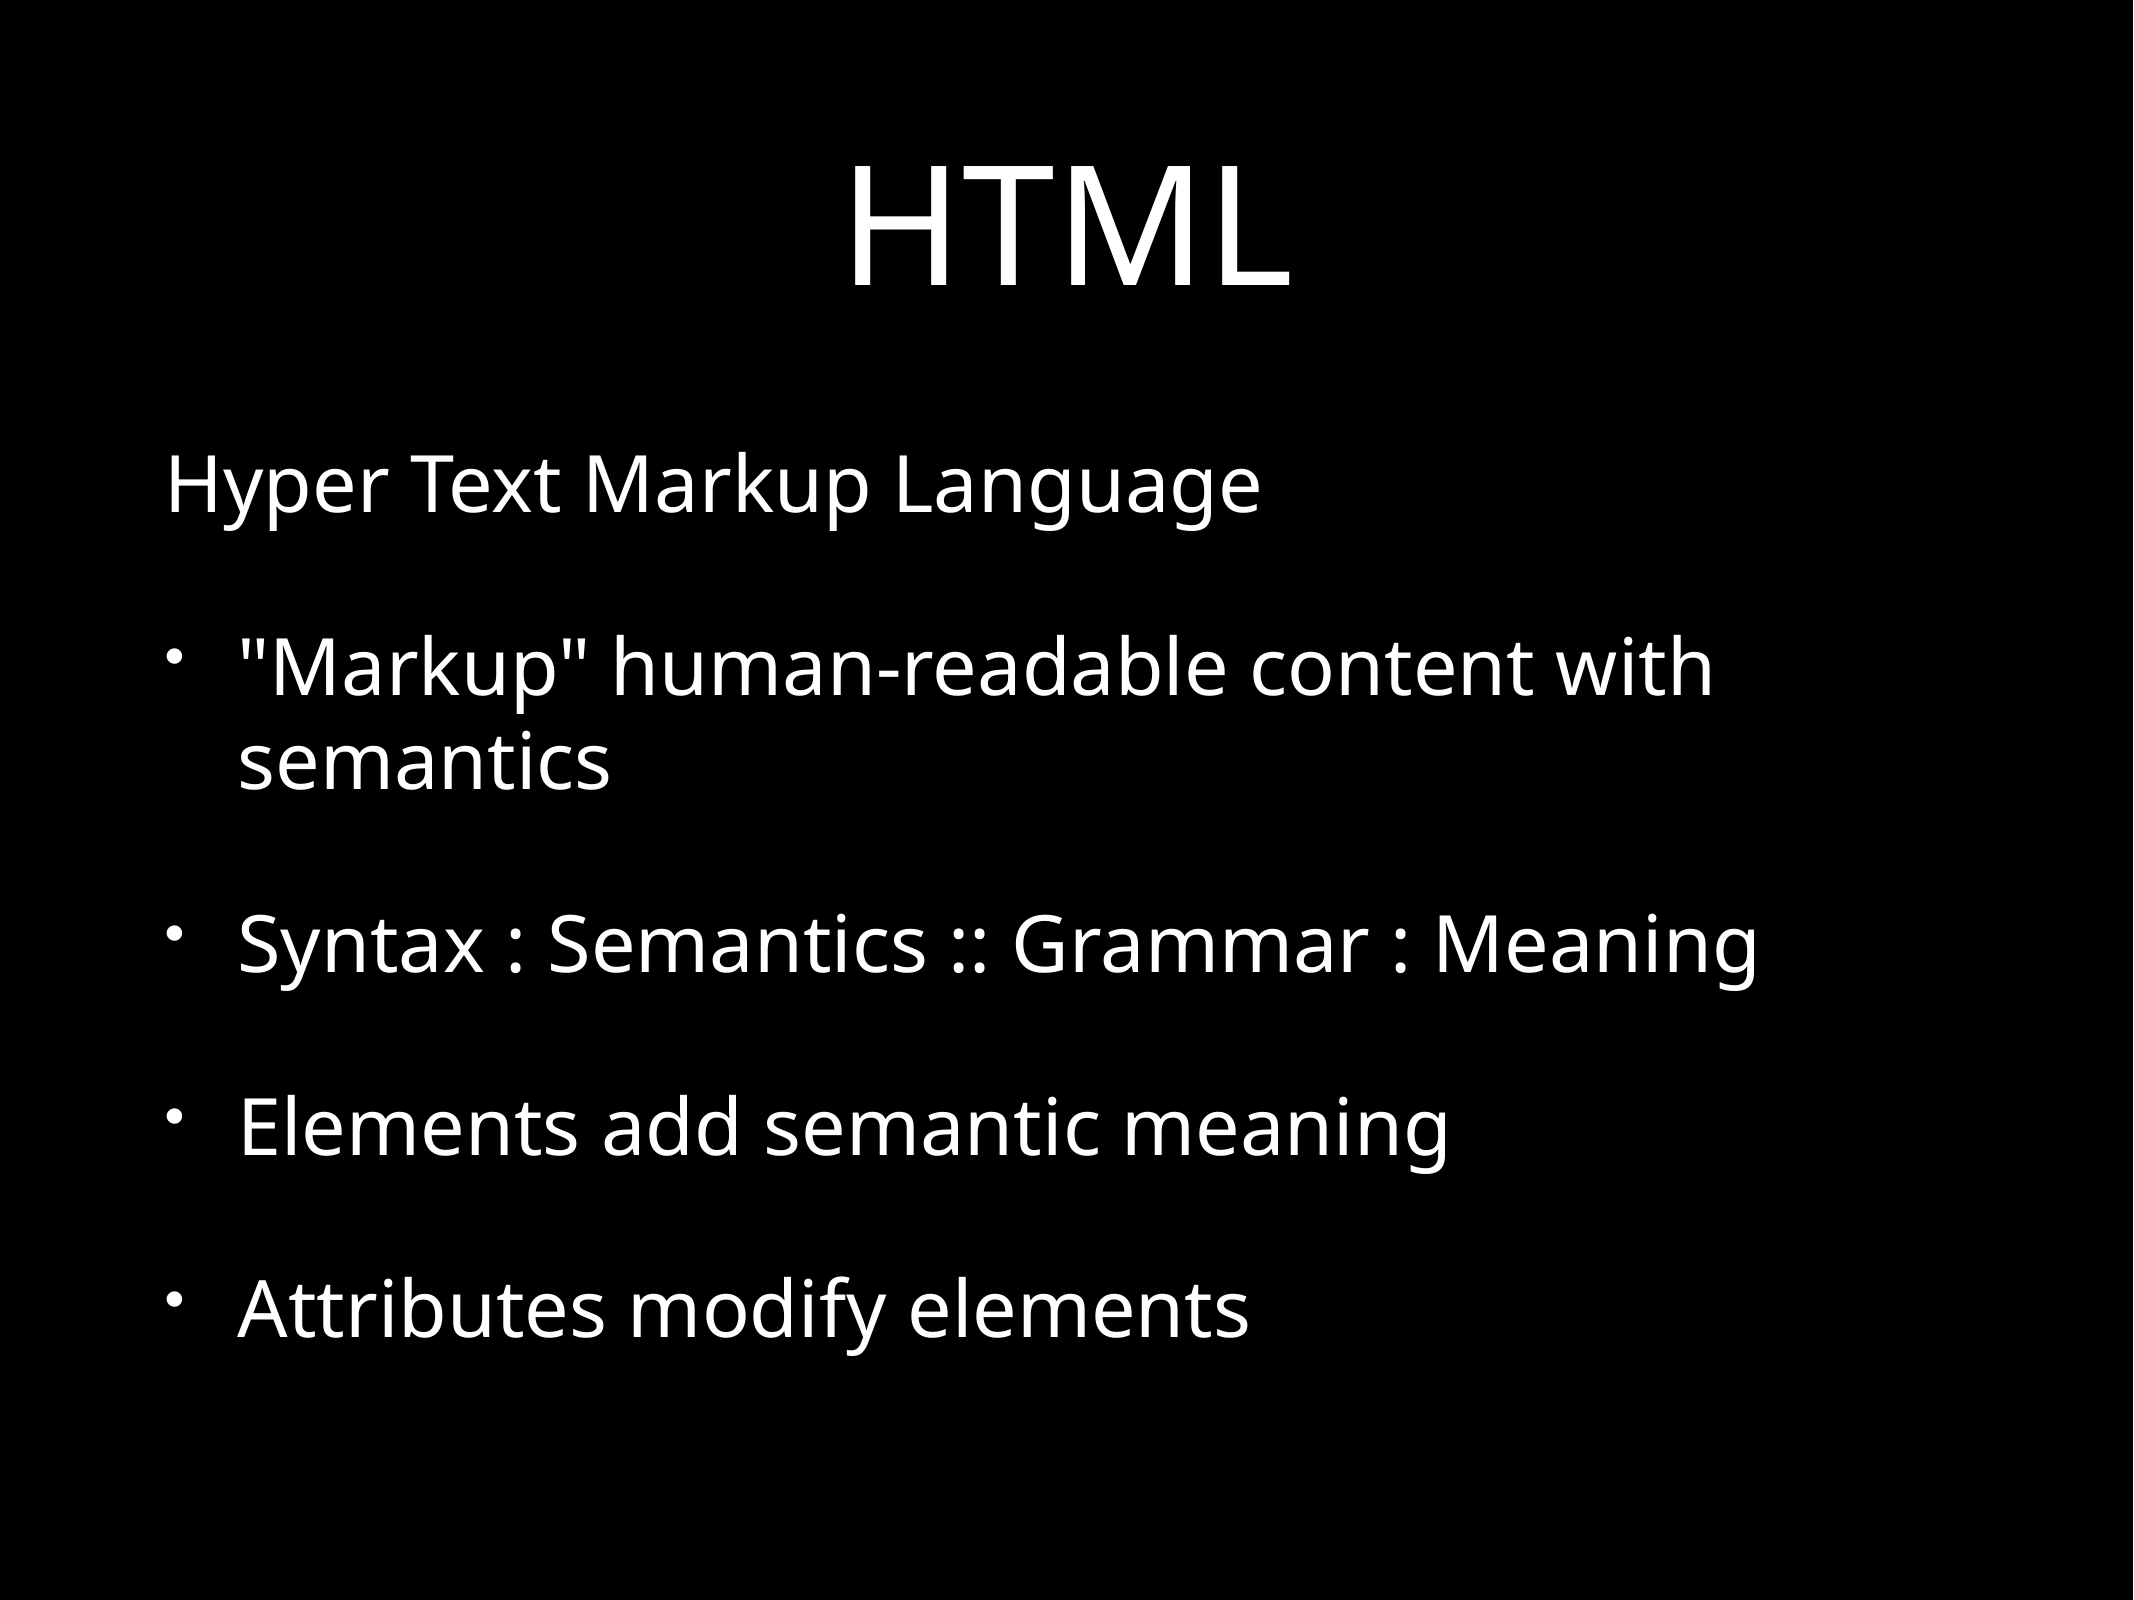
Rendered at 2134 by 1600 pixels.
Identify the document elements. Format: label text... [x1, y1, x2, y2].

title HTML [155, 41, 1978, 397]
list Hyper Text Markup Language "Markup" human-readable content with semantics Syntax : Semantics :: Grammar : Meaning Elements add semantic meaning Attributes modify elements [155, 424, 1978, 1457]
